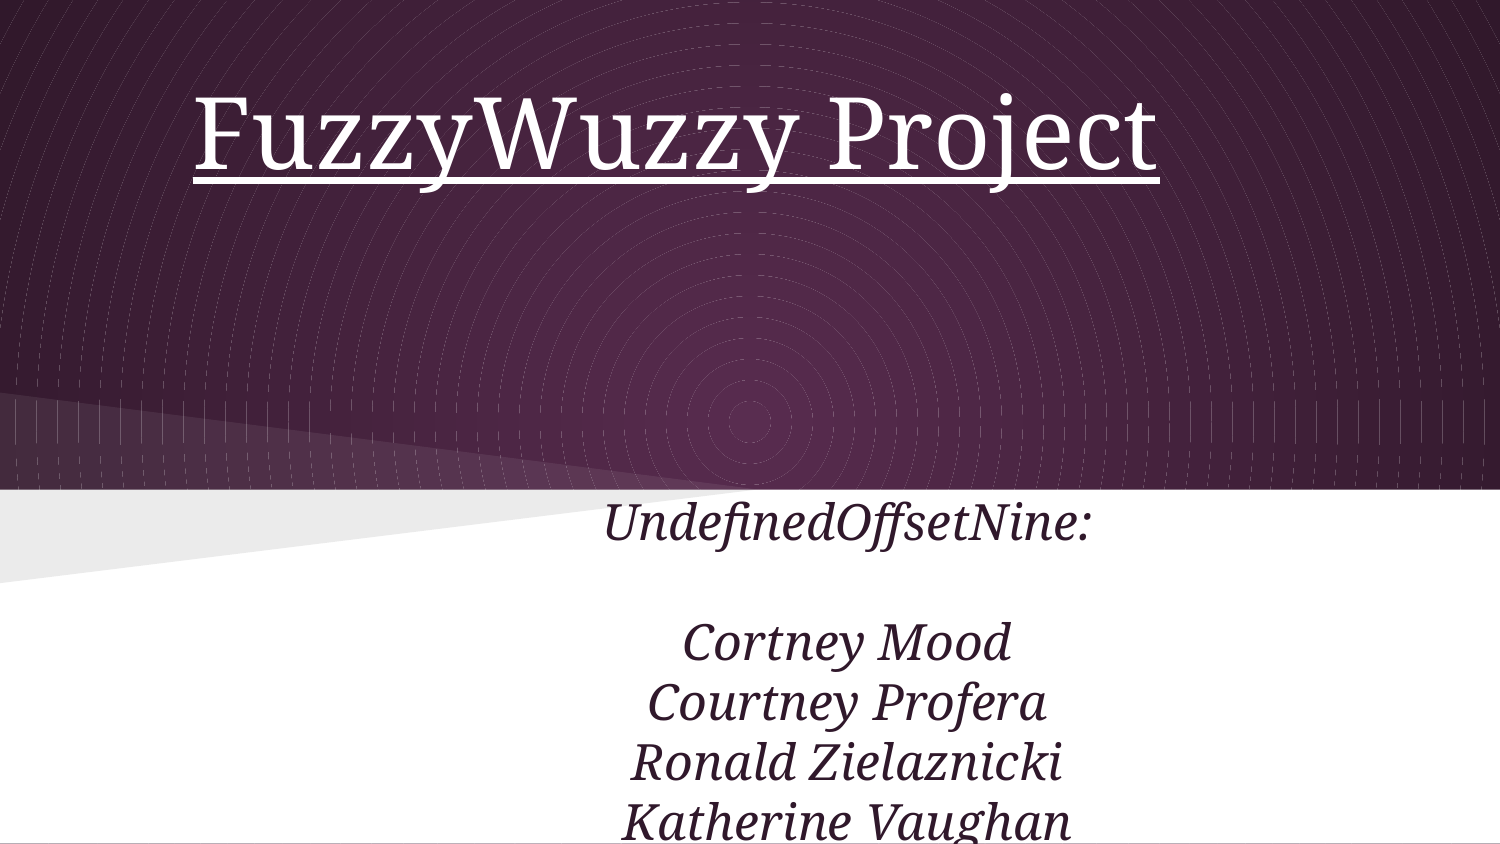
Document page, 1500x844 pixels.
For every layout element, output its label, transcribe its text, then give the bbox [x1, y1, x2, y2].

subtitle UndefinedOffsetNine: Cortney Mood Courtney Profera Ronald Zielaznicki Katherine Vaughan [322, 475, 1373, 844]
title FuzzyWuzzy Project [151, 23, 1202, 205]
